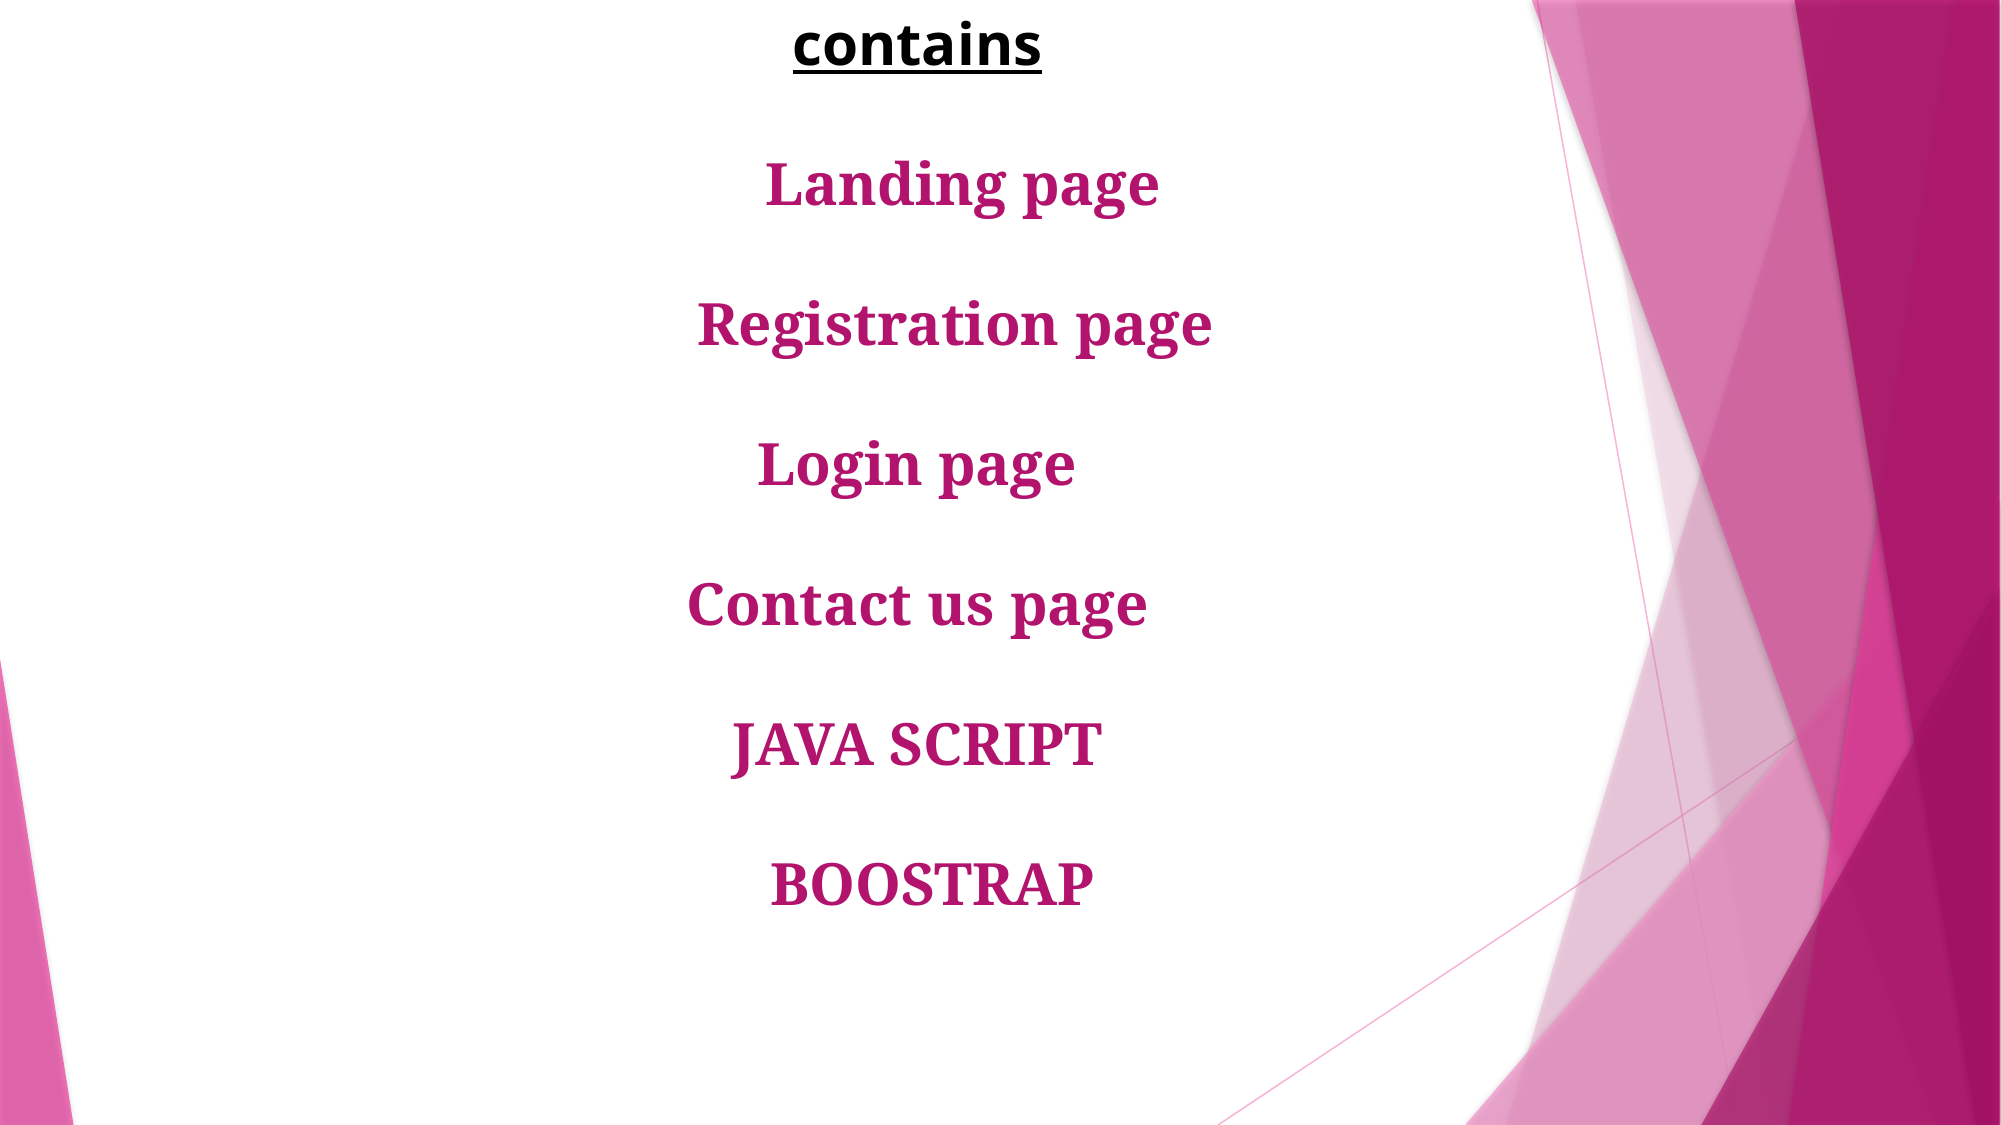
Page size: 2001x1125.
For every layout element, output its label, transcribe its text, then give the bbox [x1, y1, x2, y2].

text_box contains Landing page Registration page Login page Contact us page JAVA SCRIPT BOOSTRAP [286, 0, 1548, 995]
